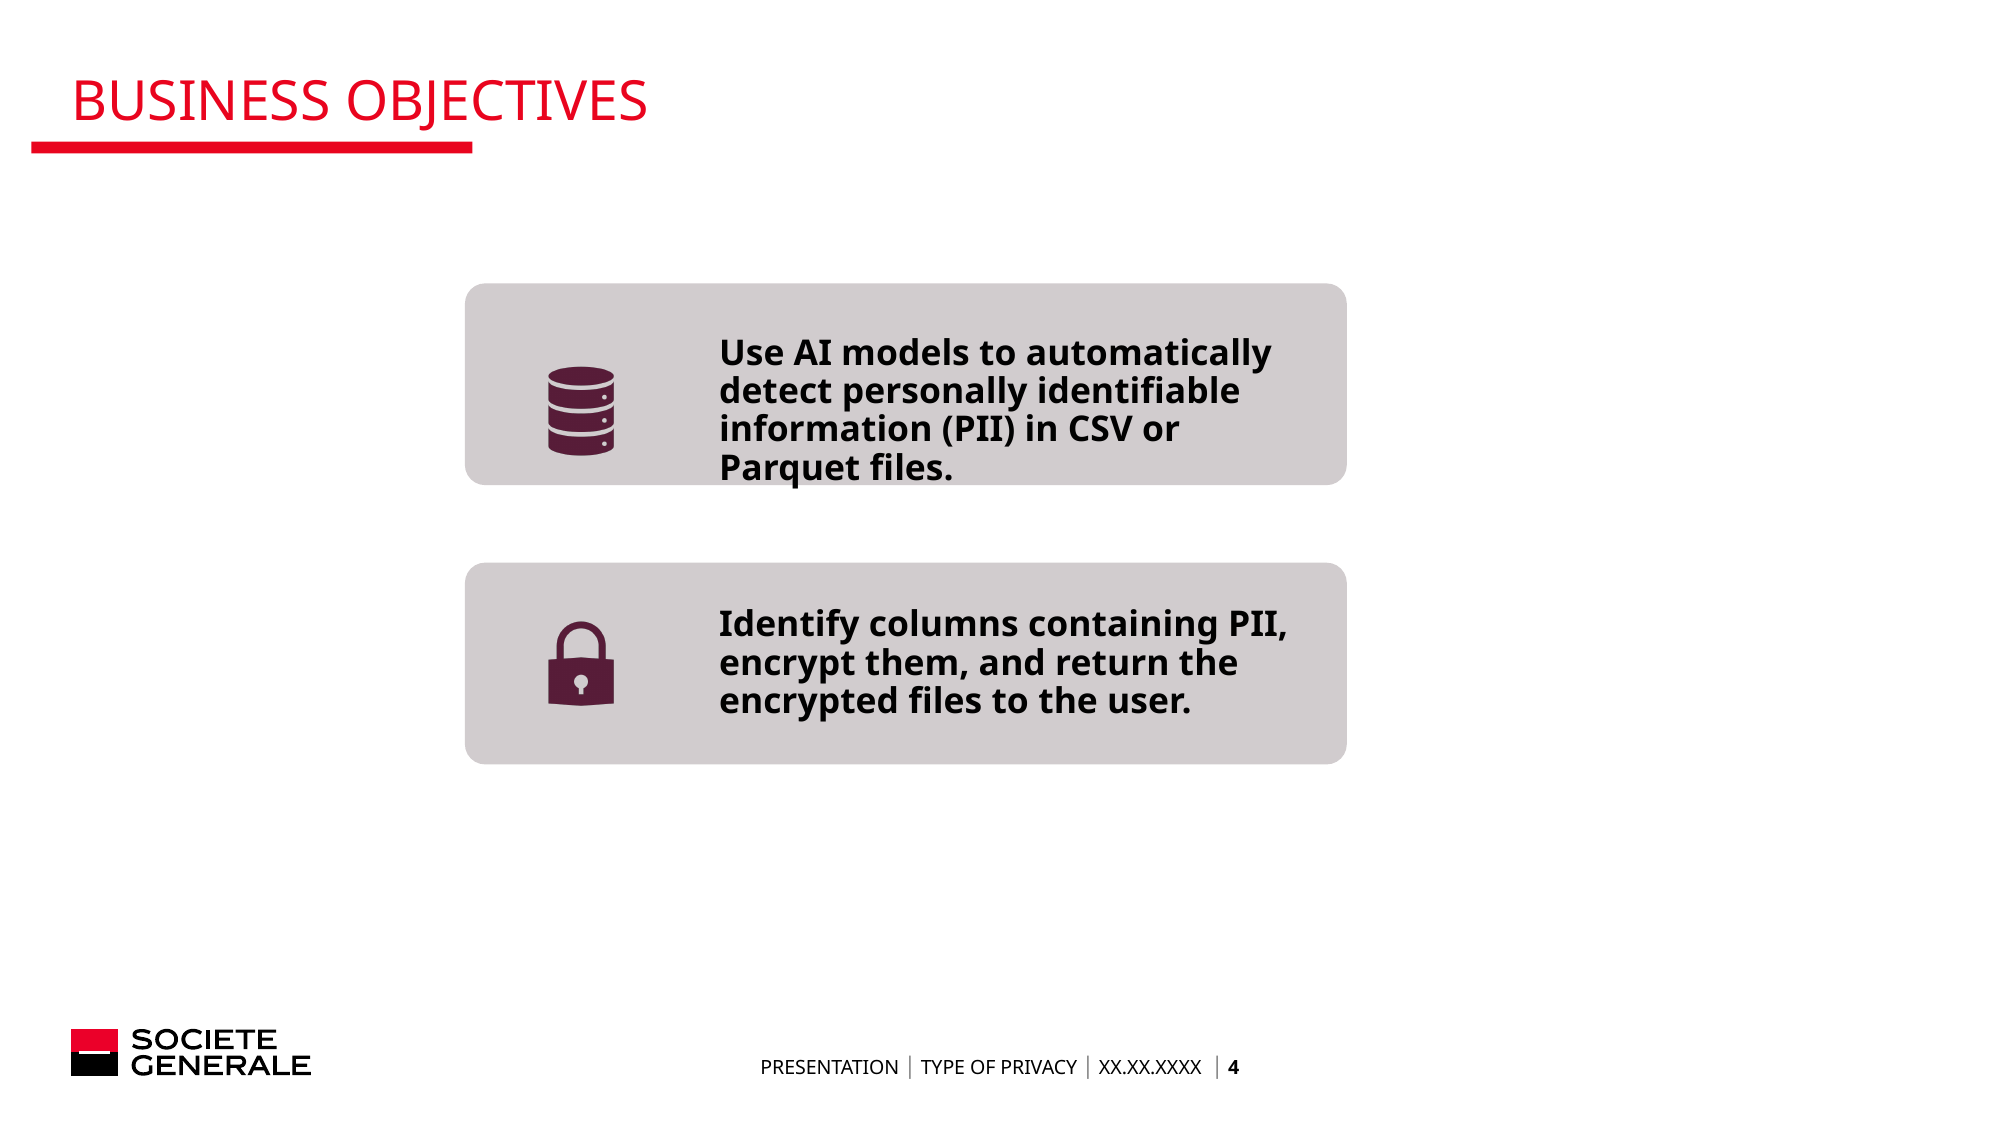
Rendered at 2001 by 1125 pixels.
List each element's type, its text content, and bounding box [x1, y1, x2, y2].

title BUsiNESS OBJECTIVES [71, 78, 1930, 131]
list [464, 200, 1348, 874]
